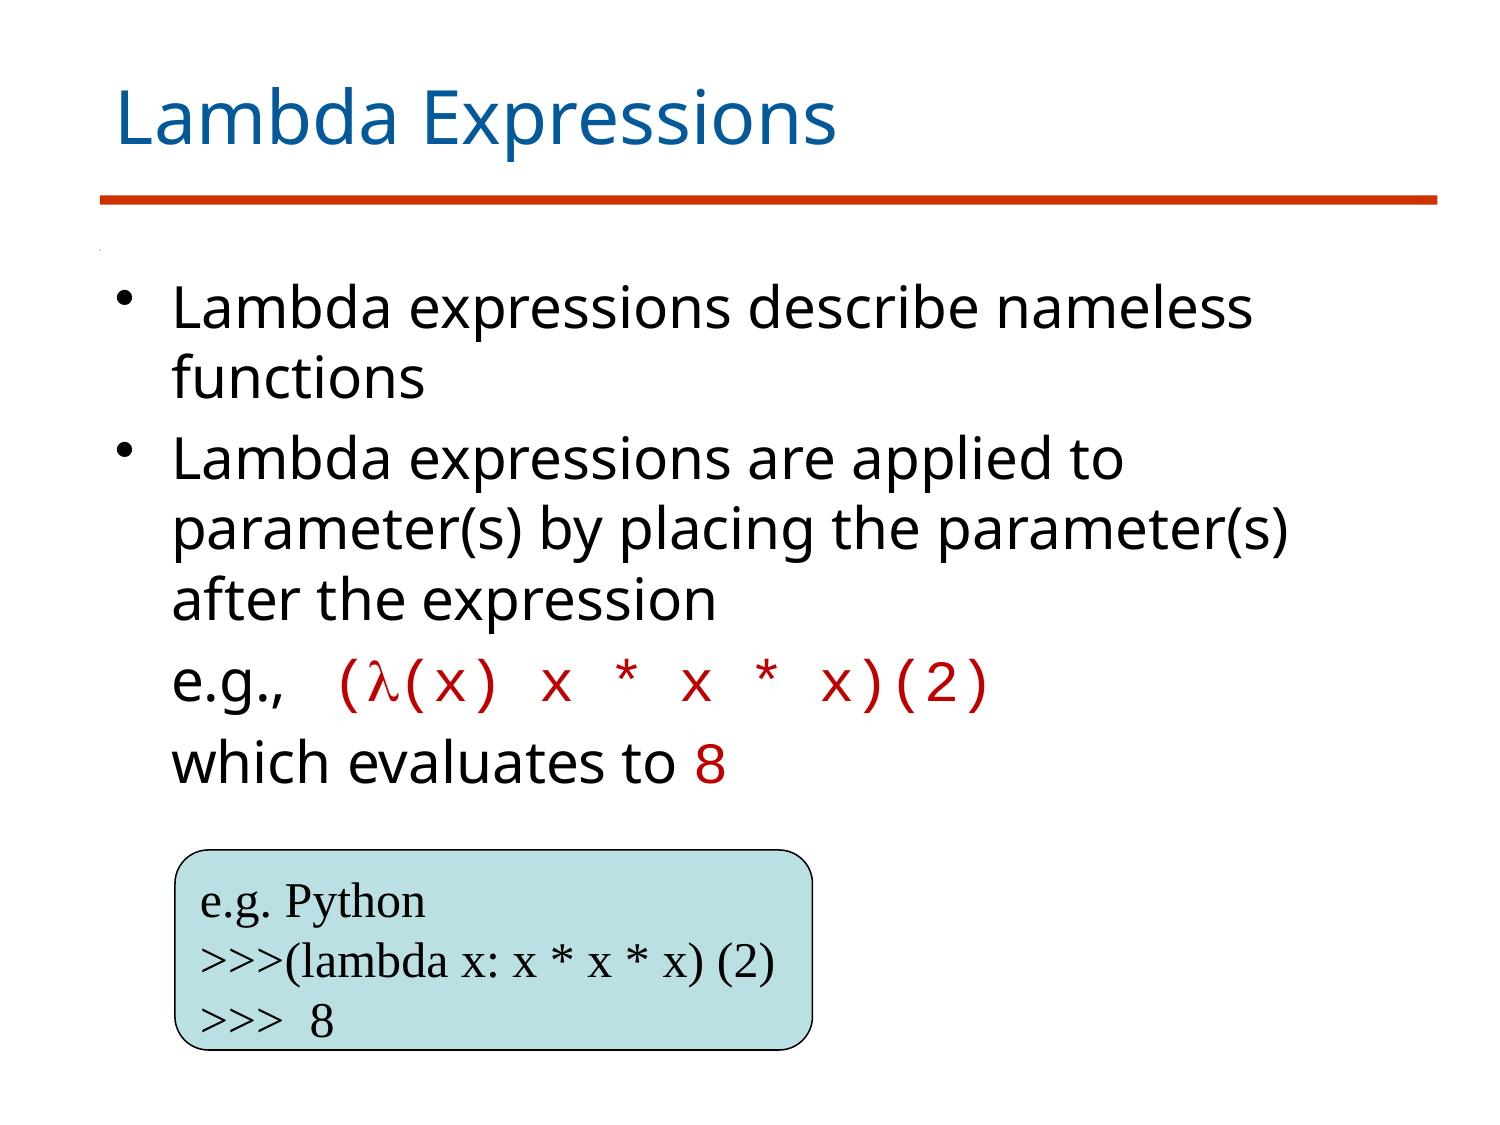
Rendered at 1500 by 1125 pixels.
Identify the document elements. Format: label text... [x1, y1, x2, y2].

text_box e.g. Python >>>(lambda x: x * x * x) (2) >>> 8 [174, 849, 813, 1051]
title Lambda Expressions [99, 62, 1438, 250]
list Lambda expressions describe nameless functions Lambda expressions are applied to parameter(s) by placing the parameter(s) after the expression e.g., ((x) x * x * x)(2) which evaluates to 8 [99, 262, 1438, 1013]
